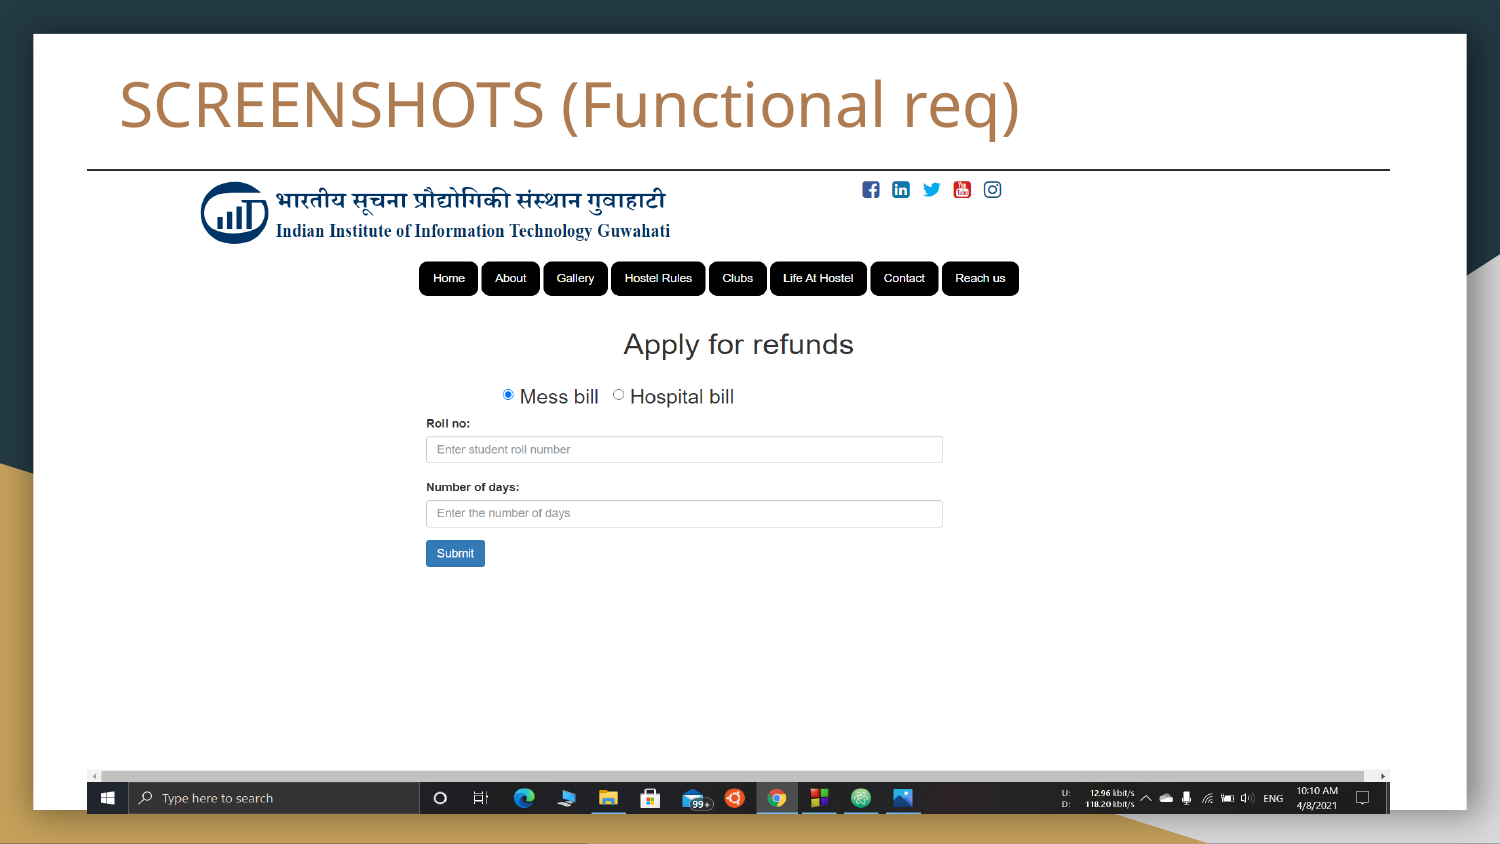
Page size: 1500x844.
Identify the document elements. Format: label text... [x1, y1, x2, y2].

picture [87, 169, 1390, 815]
title SCREENSHOTS (Functional req) [104, 49, 1336, 168]
